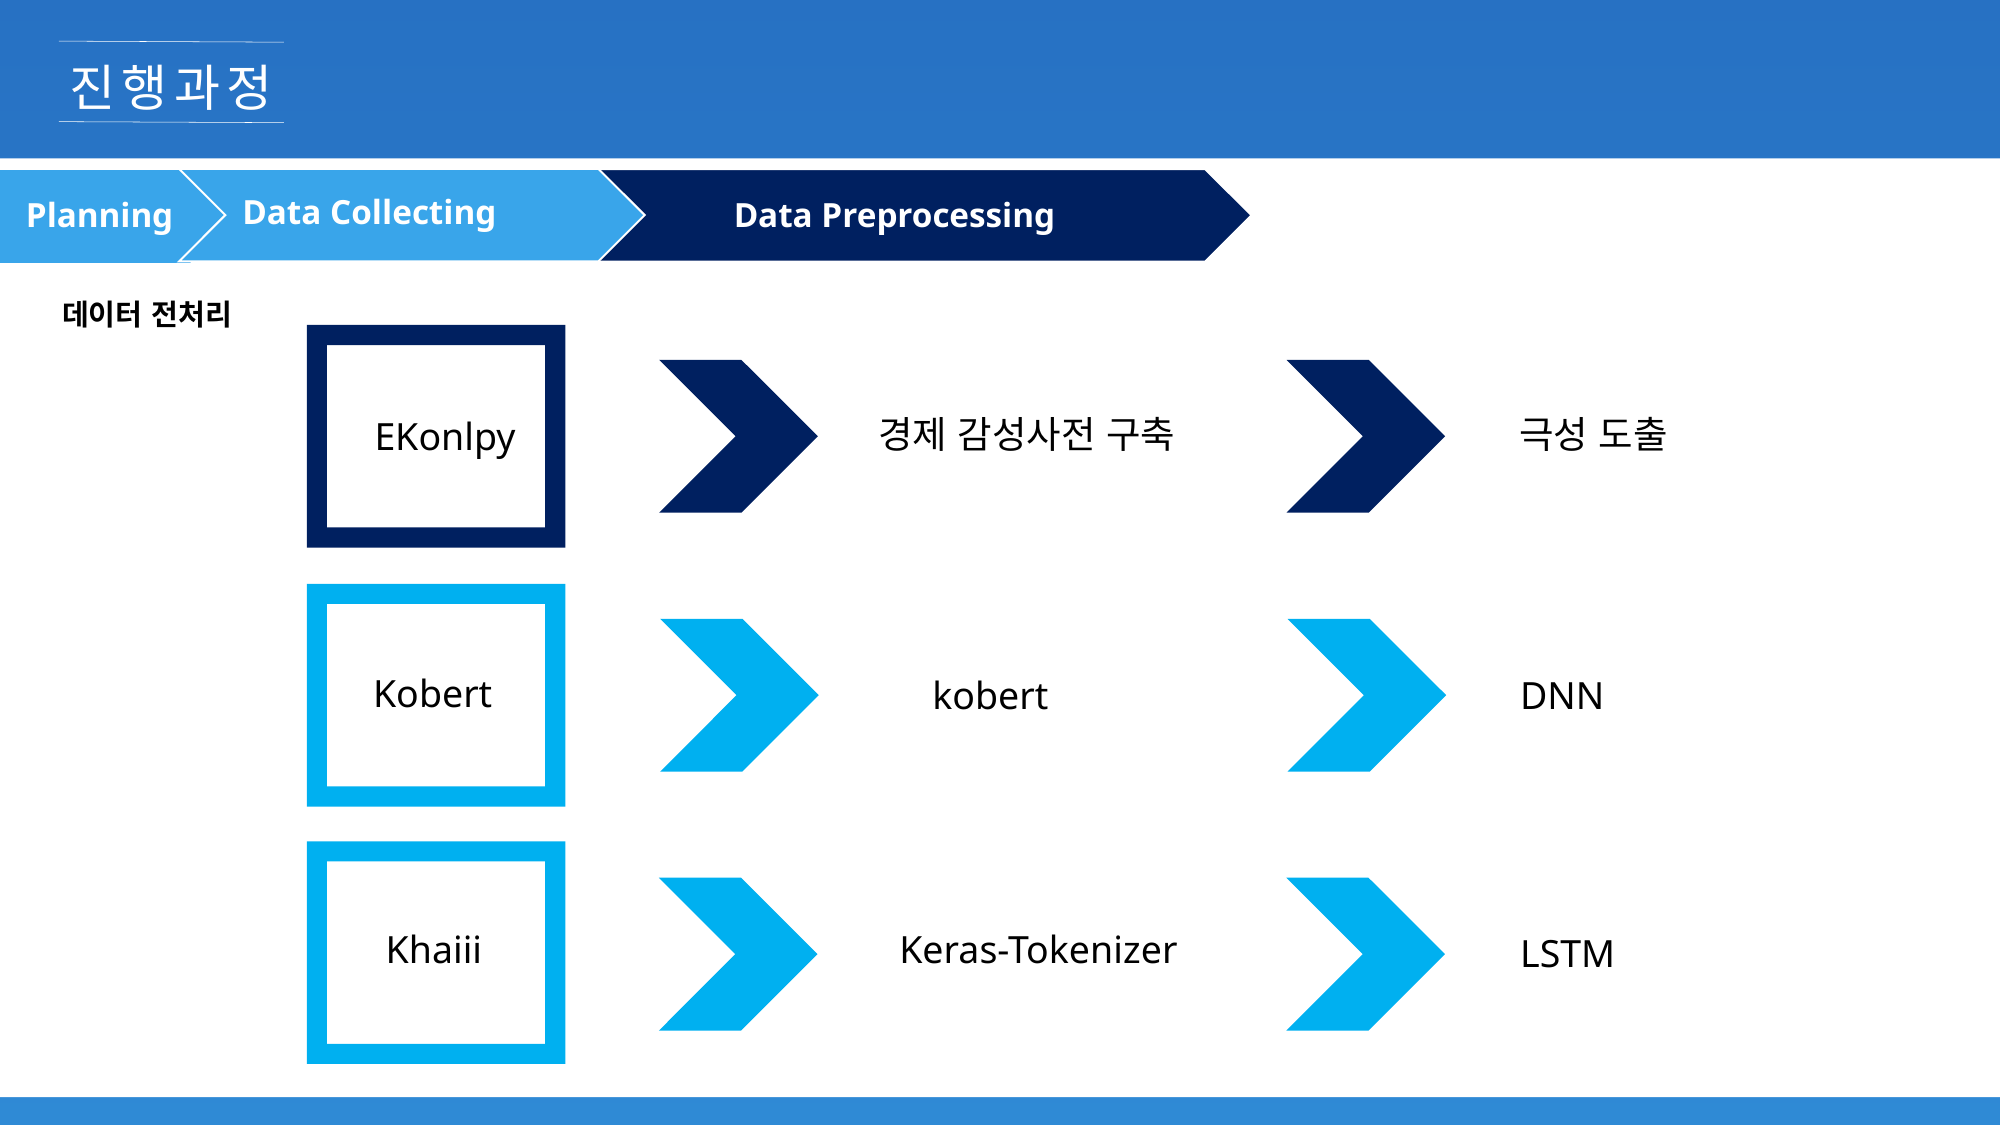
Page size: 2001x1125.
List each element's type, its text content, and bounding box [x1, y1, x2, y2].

text_box kobert [917, 664, 1077, 724]
text_box [306, 840, 566, 1065]
text_box [306, 324, 566, 549]
text_box LSTM [1505, 922, 1664, 982]
text_box [0, 157, 2000, 1098]
text_box EKonlpy [359, 405, 560, 555]
text_box [1284, 358, 1447, 514]
text_box 경제 감성사전 구축 [863, 403, 1288, 463]
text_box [0, 168, 266, 263]
text_box [657, 617, 821, 773]
text_box [656, 876, 820, 1032]
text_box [179, 167, 645, 262]
text_box Keras-Tokenizer [884, 918, 1196, 978]
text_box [529, 168, 1252, 264]
text_box [1283, 876, 1447, 1032]
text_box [42, 41, 300, 125]
text_box Khaiii [370, 918, 510, 1043]
text_box [1285, 617, 1448, 773]
text_box Kobert [358, 662, 522, 785]
text_box 극성 도출 [1504, 403, 1763, 463]
text_box 데이터 전처리 [47, 289, 471, 339]
text_box Kobert [358, 808, 522, 813]
text_box DNN [1505, 664, 1689, 724]
text_box [306, 583, 566, 808]
text_box [656, 358, 820, 514]
